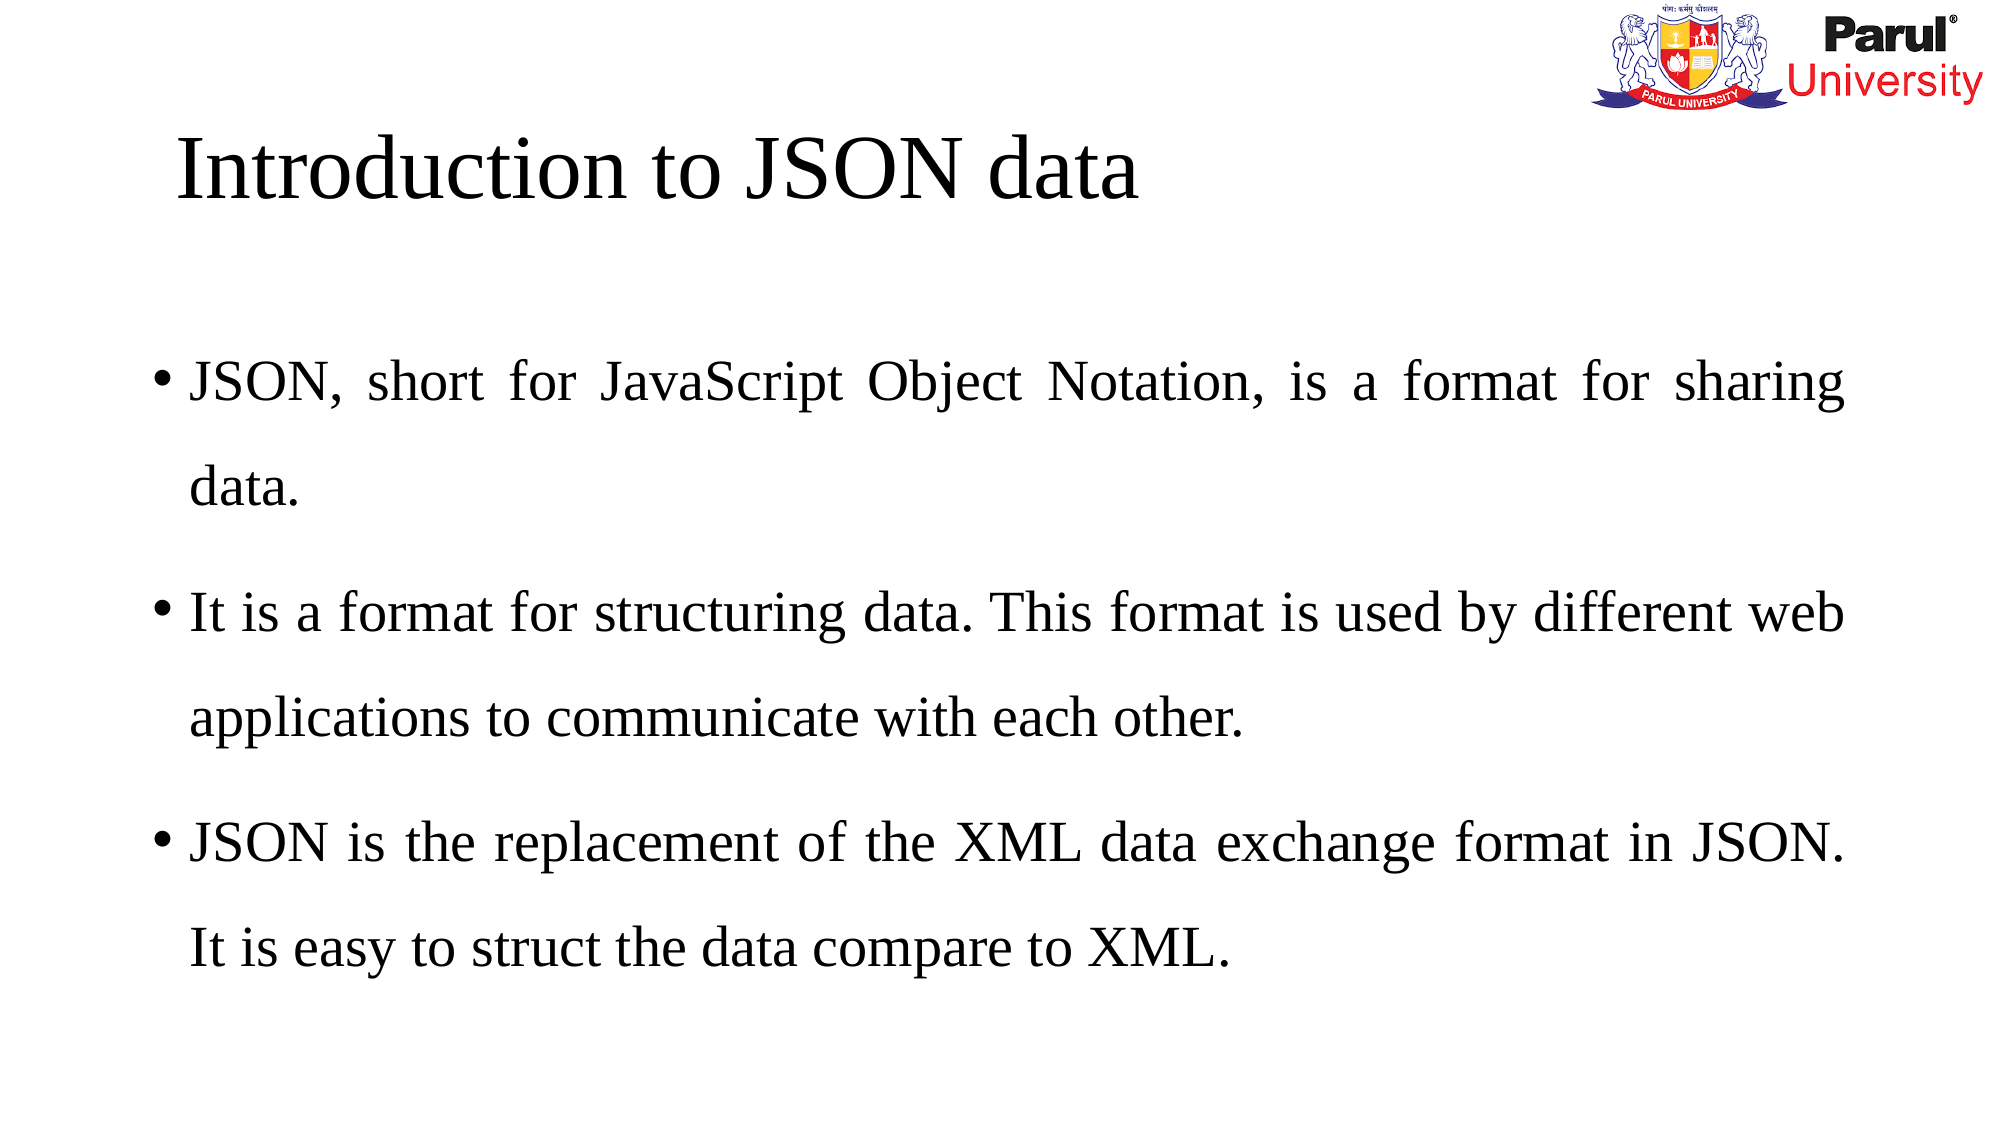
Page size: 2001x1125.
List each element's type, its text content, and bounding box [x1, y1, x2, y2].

list JSON, short for JavaScript Object Notation, is a format for sharing data. It is a format for structuring data. This format is used by different web applications to communicate with each other. JSON is the replacement of the XML data exchange format in JSON. It is easy to struct the data compare to XML. [137, 299, 1863, 1014]
picture [1590, 4, 1983, 110]
title Introduction to JSON data [137, 59, 1863, 278]
